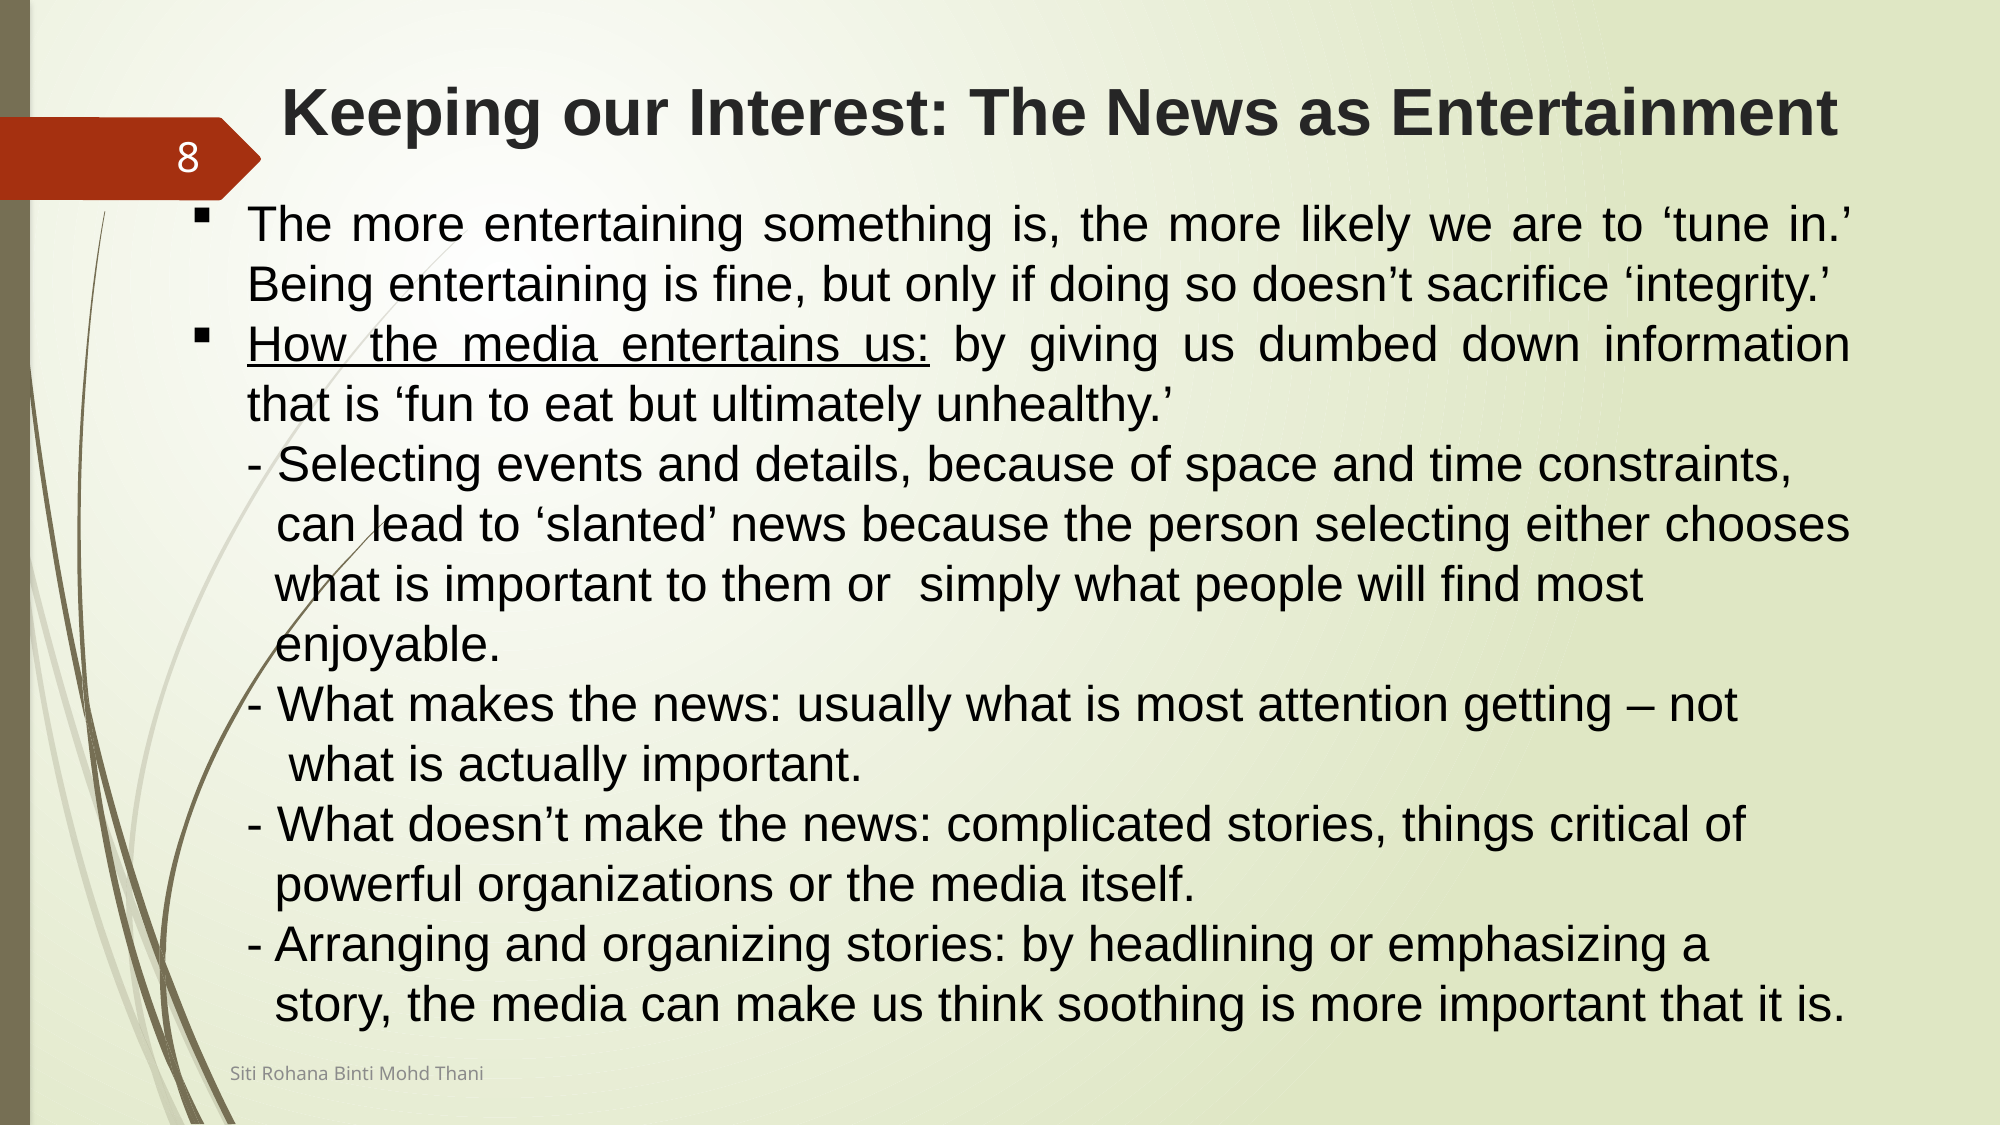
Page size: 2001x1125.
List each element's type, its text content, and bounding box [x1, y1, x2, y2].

footer Siti Rohana Binti Mohd Thani [215, 1006, 543, 1125]
text_box The more entertaining something is, the more likely we are to ‘tune in.’ Being entertaining is fine, but only if doing so doesn’t sacrifice ‘integrity.’ How the media entertains us: by giving us dumbed down information that is ‘fun to eat but ultimately unhealthy.’ - Selecting events and details, because of space and time constraints, can lead to ‘slanted’ news because the person selecting either chooses what is important to them or simply what people will find most enjoyable. - What makes the news: usually what is most attention getting – not what is actually important. - What doesn’t make the news: complicated stories, things critical of powerful organizations or the media itself. - Arranging and organizing stories: by headlining or emphasizing a story, the media can make us think soothing is more important that it is. [175, 183, 1867, 1125]
title Keeping our Interest: The News as Entertainment [266, 61, 1888, 184]
slide_number 8 [87, 129, 216, 190]
